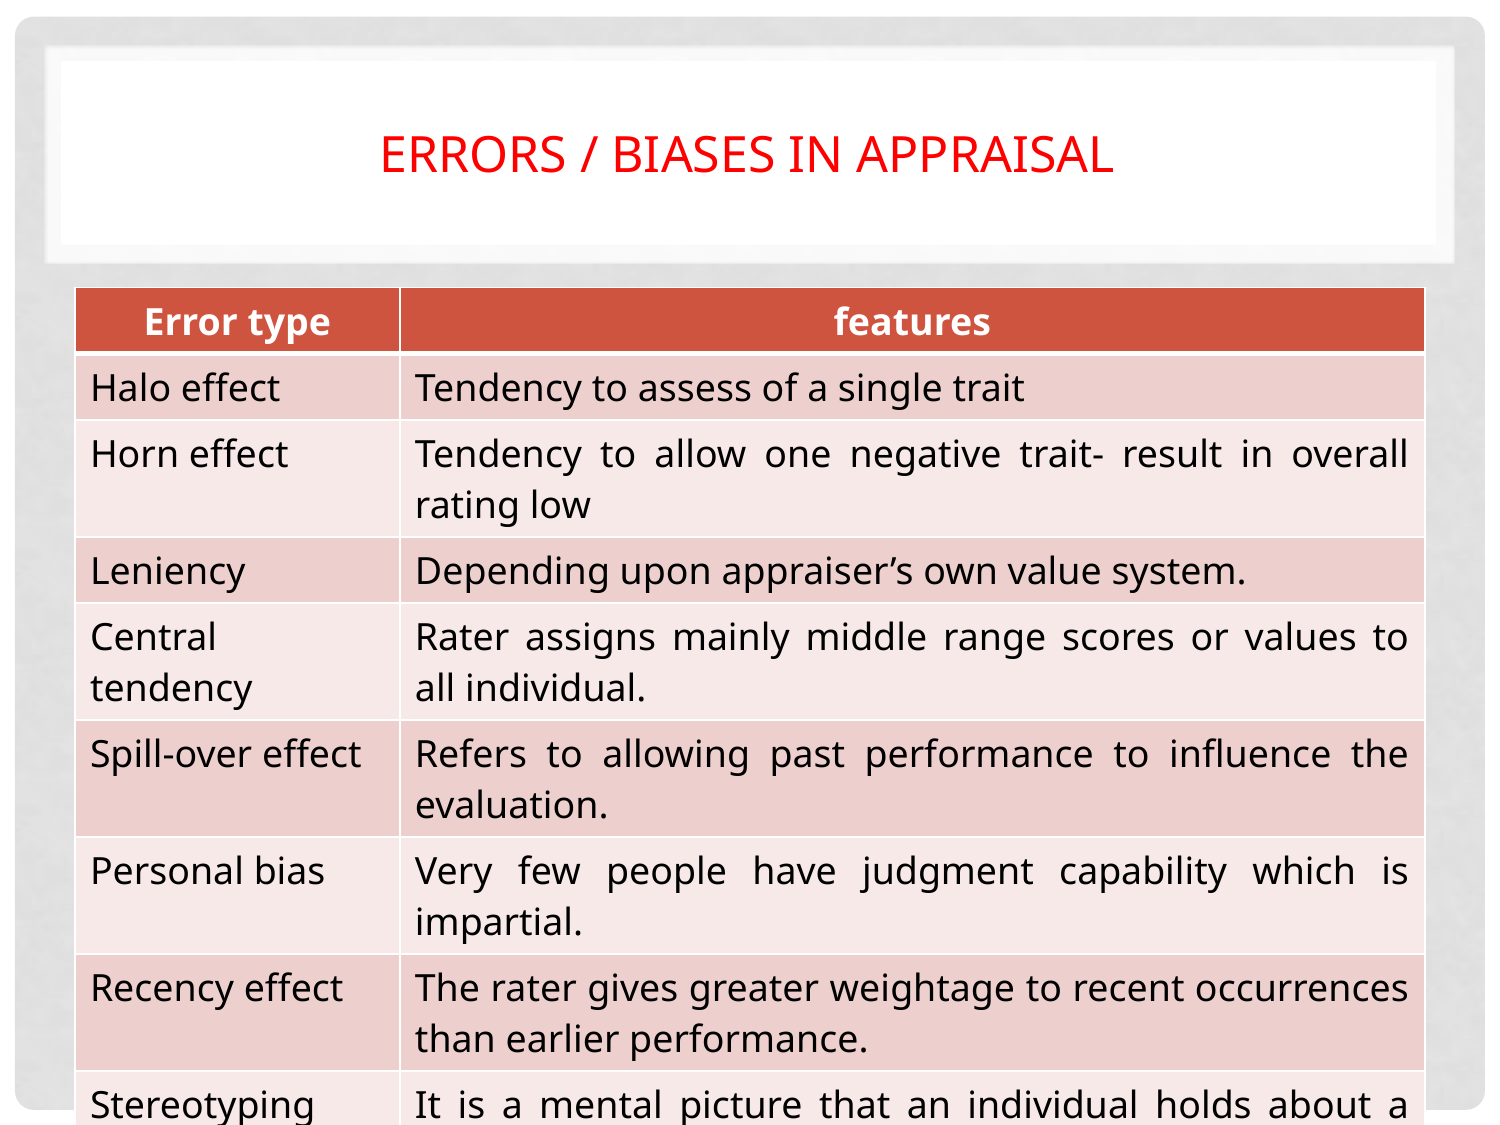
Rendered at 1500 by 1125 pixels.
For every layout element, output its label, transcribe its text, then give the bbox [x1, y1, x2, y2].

table_cell Tendency to assess of a single trait [401, 356, 1424, 419]
table_cell Rater assigns mainly middle range scores or values to all individual. [401, 604, 1424, 719]
table_cell Central tendency [76, 604, 399, 719]
table_cell Spill-over effect [76, 721, 399, 836]
table_header Error type [76, 288, 399, 351]
table_cell Tendency to allow one negative trait- result in overall rating low [401, 421, 1424, 536]
table_cell Recency effect [76, 955, 399, 1070]
table_cell Horn effect [76, 421, 399, 536]
table_cell Very few people have judgment capability which is impartial. [401, 838, 1424, 953]
table_cell Refers to allowing past performance to influence the evaluation. [401, 721, 1424, 836]
table_cell Halo effect [76, 356, 399, 419]
table_cell The rater gives greater weightage to recent occurrences than earlier performance. [401, 955, 1424, 1070]
table_cell Leniency [76, 538, 399, 602]
table_cell It is a mental picture that an individual holds about a person because of the person’s age, religion, caste. [401, 1072, 1424, 1125]
title Errors / BIASES in appraisal [69, 66, 1425, 238]
table_header features [401, 288, 1424, 351]
table_cell Stereotyping [76, 1072, 399, 1125]
table_cell Personal bias [76, 838, 399, 953]
table_cell Depending upon appraiser’s own value system. [401, 538, 1424, 602]
